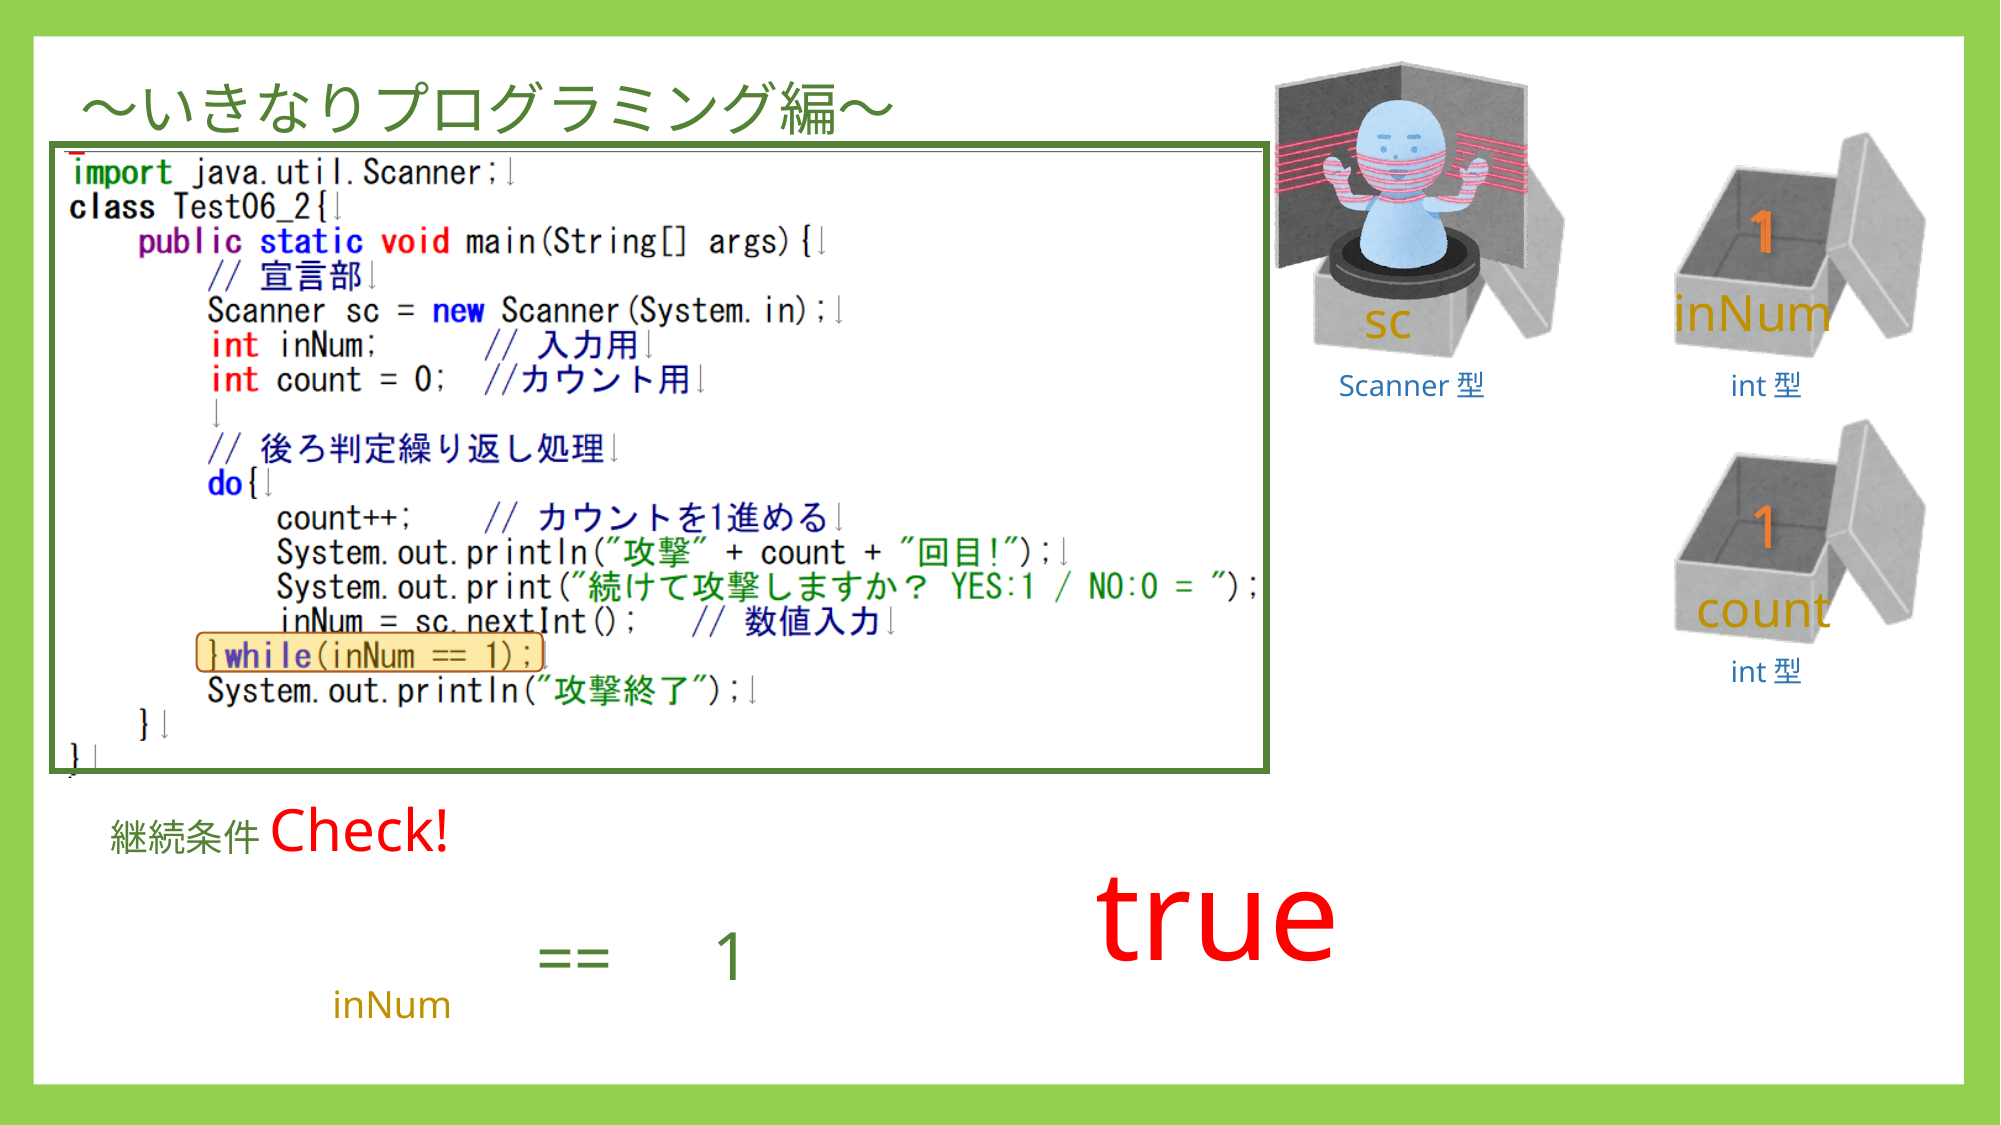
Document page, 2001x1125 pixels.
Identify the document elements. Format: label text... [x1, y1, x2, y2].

picture [1666, 123, 1939, 386]
picture [1266, 45, 1578, 386]
picture [1666, 410, 1939, 672]
text_box inNum [1659, 273, 1666, 349]
text_box [51, 144, 1267, 772]
text_box int型 [1715, 386, 1818, 410]
text_box true [1080, 828, 1355, 994]
text_box ～いきなりプログラミング編～ [65, 64, 911, 144]
text_box 1 [697, 906, 766, 1001]
text_box == [521, 908, 628, 1004]
picture [64, 150, 1262, 778]
text_box inNum [317, 974, 468, 1034]
text_box int型 [1715, 672, 1818, 696]
text_box Scanner型 [1324, 386, 1502, 410]
text_box 継続条件Check! [96, 785, 465, 871]
